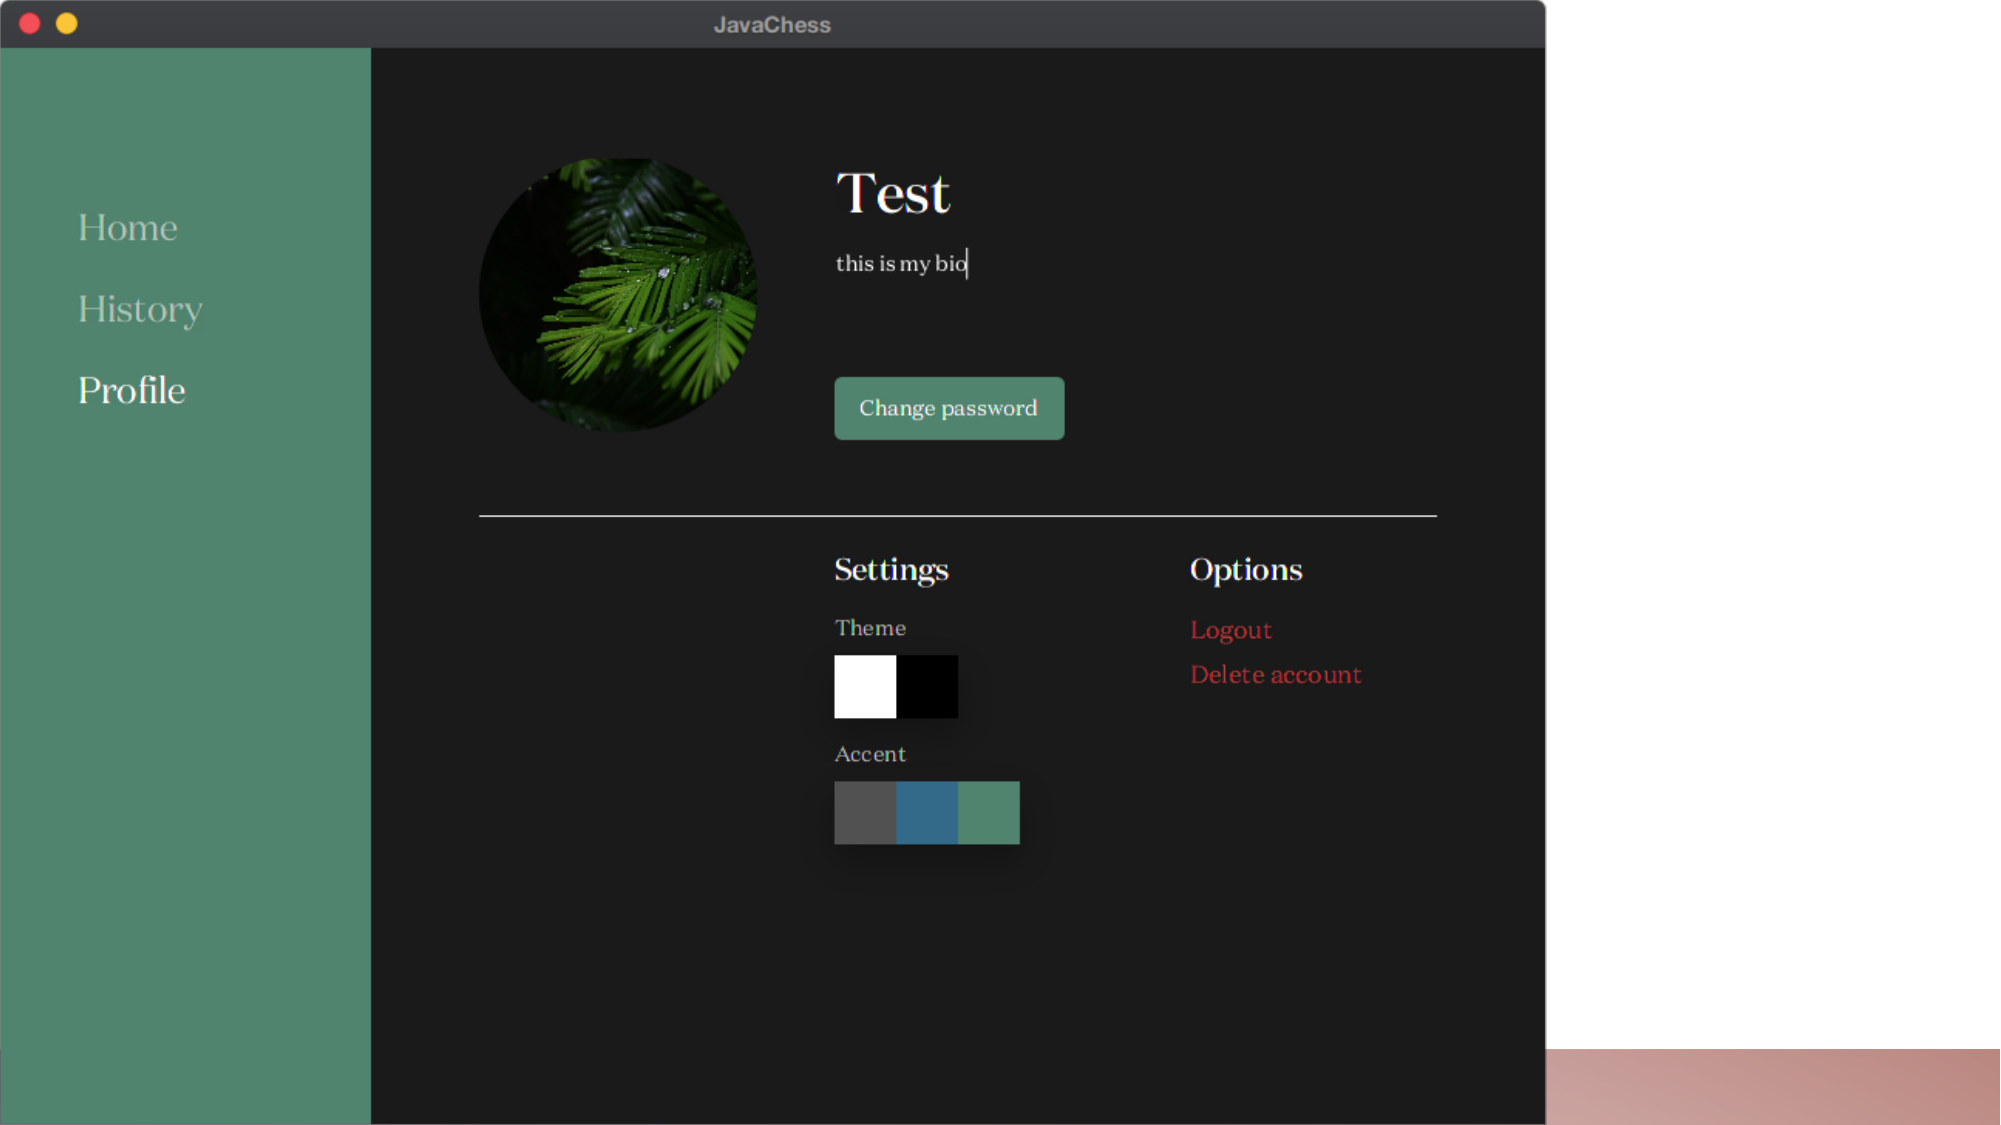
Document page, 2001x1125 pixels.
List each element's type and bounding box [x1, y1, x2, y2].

list [0, 0, 1547, 1125]
